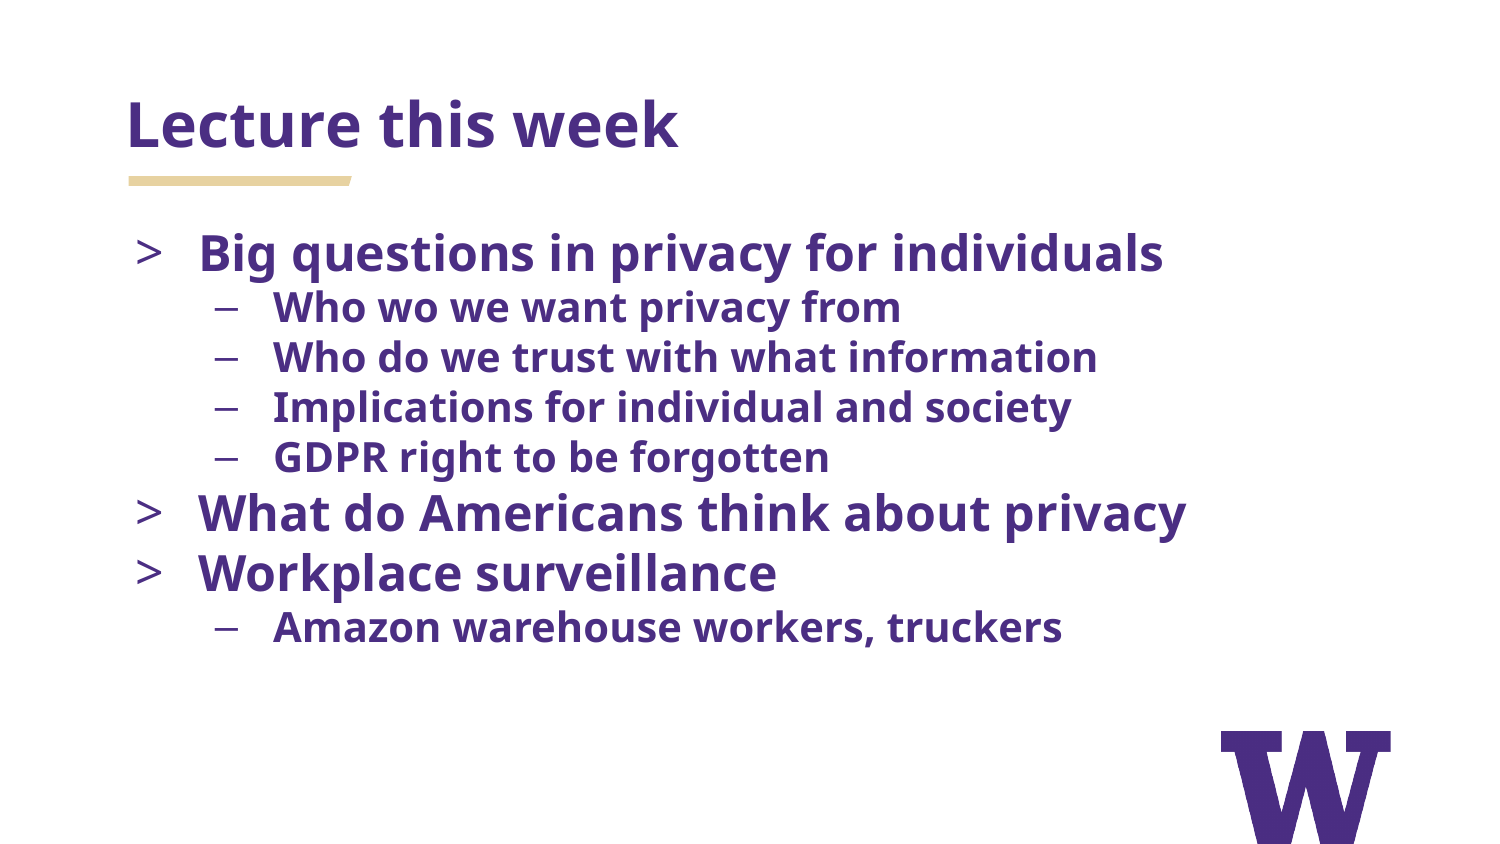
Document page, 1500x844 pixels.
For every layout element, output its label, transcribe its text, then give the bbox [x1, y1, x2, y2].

picture [128, 176, 352, 186]
title Lecture this week [110, 45, 1453, 168]
picture [1221, 731, 1391, 844]
list Big questions in privacy for individuals Who wo we want privacy from Who do we trust with what information Implications for individual and society GDPR right to be forgotten What do Americans think about privacy Workplace surveillance Amazon warehouse workers, truckers [108, 213, 1453, 708]
